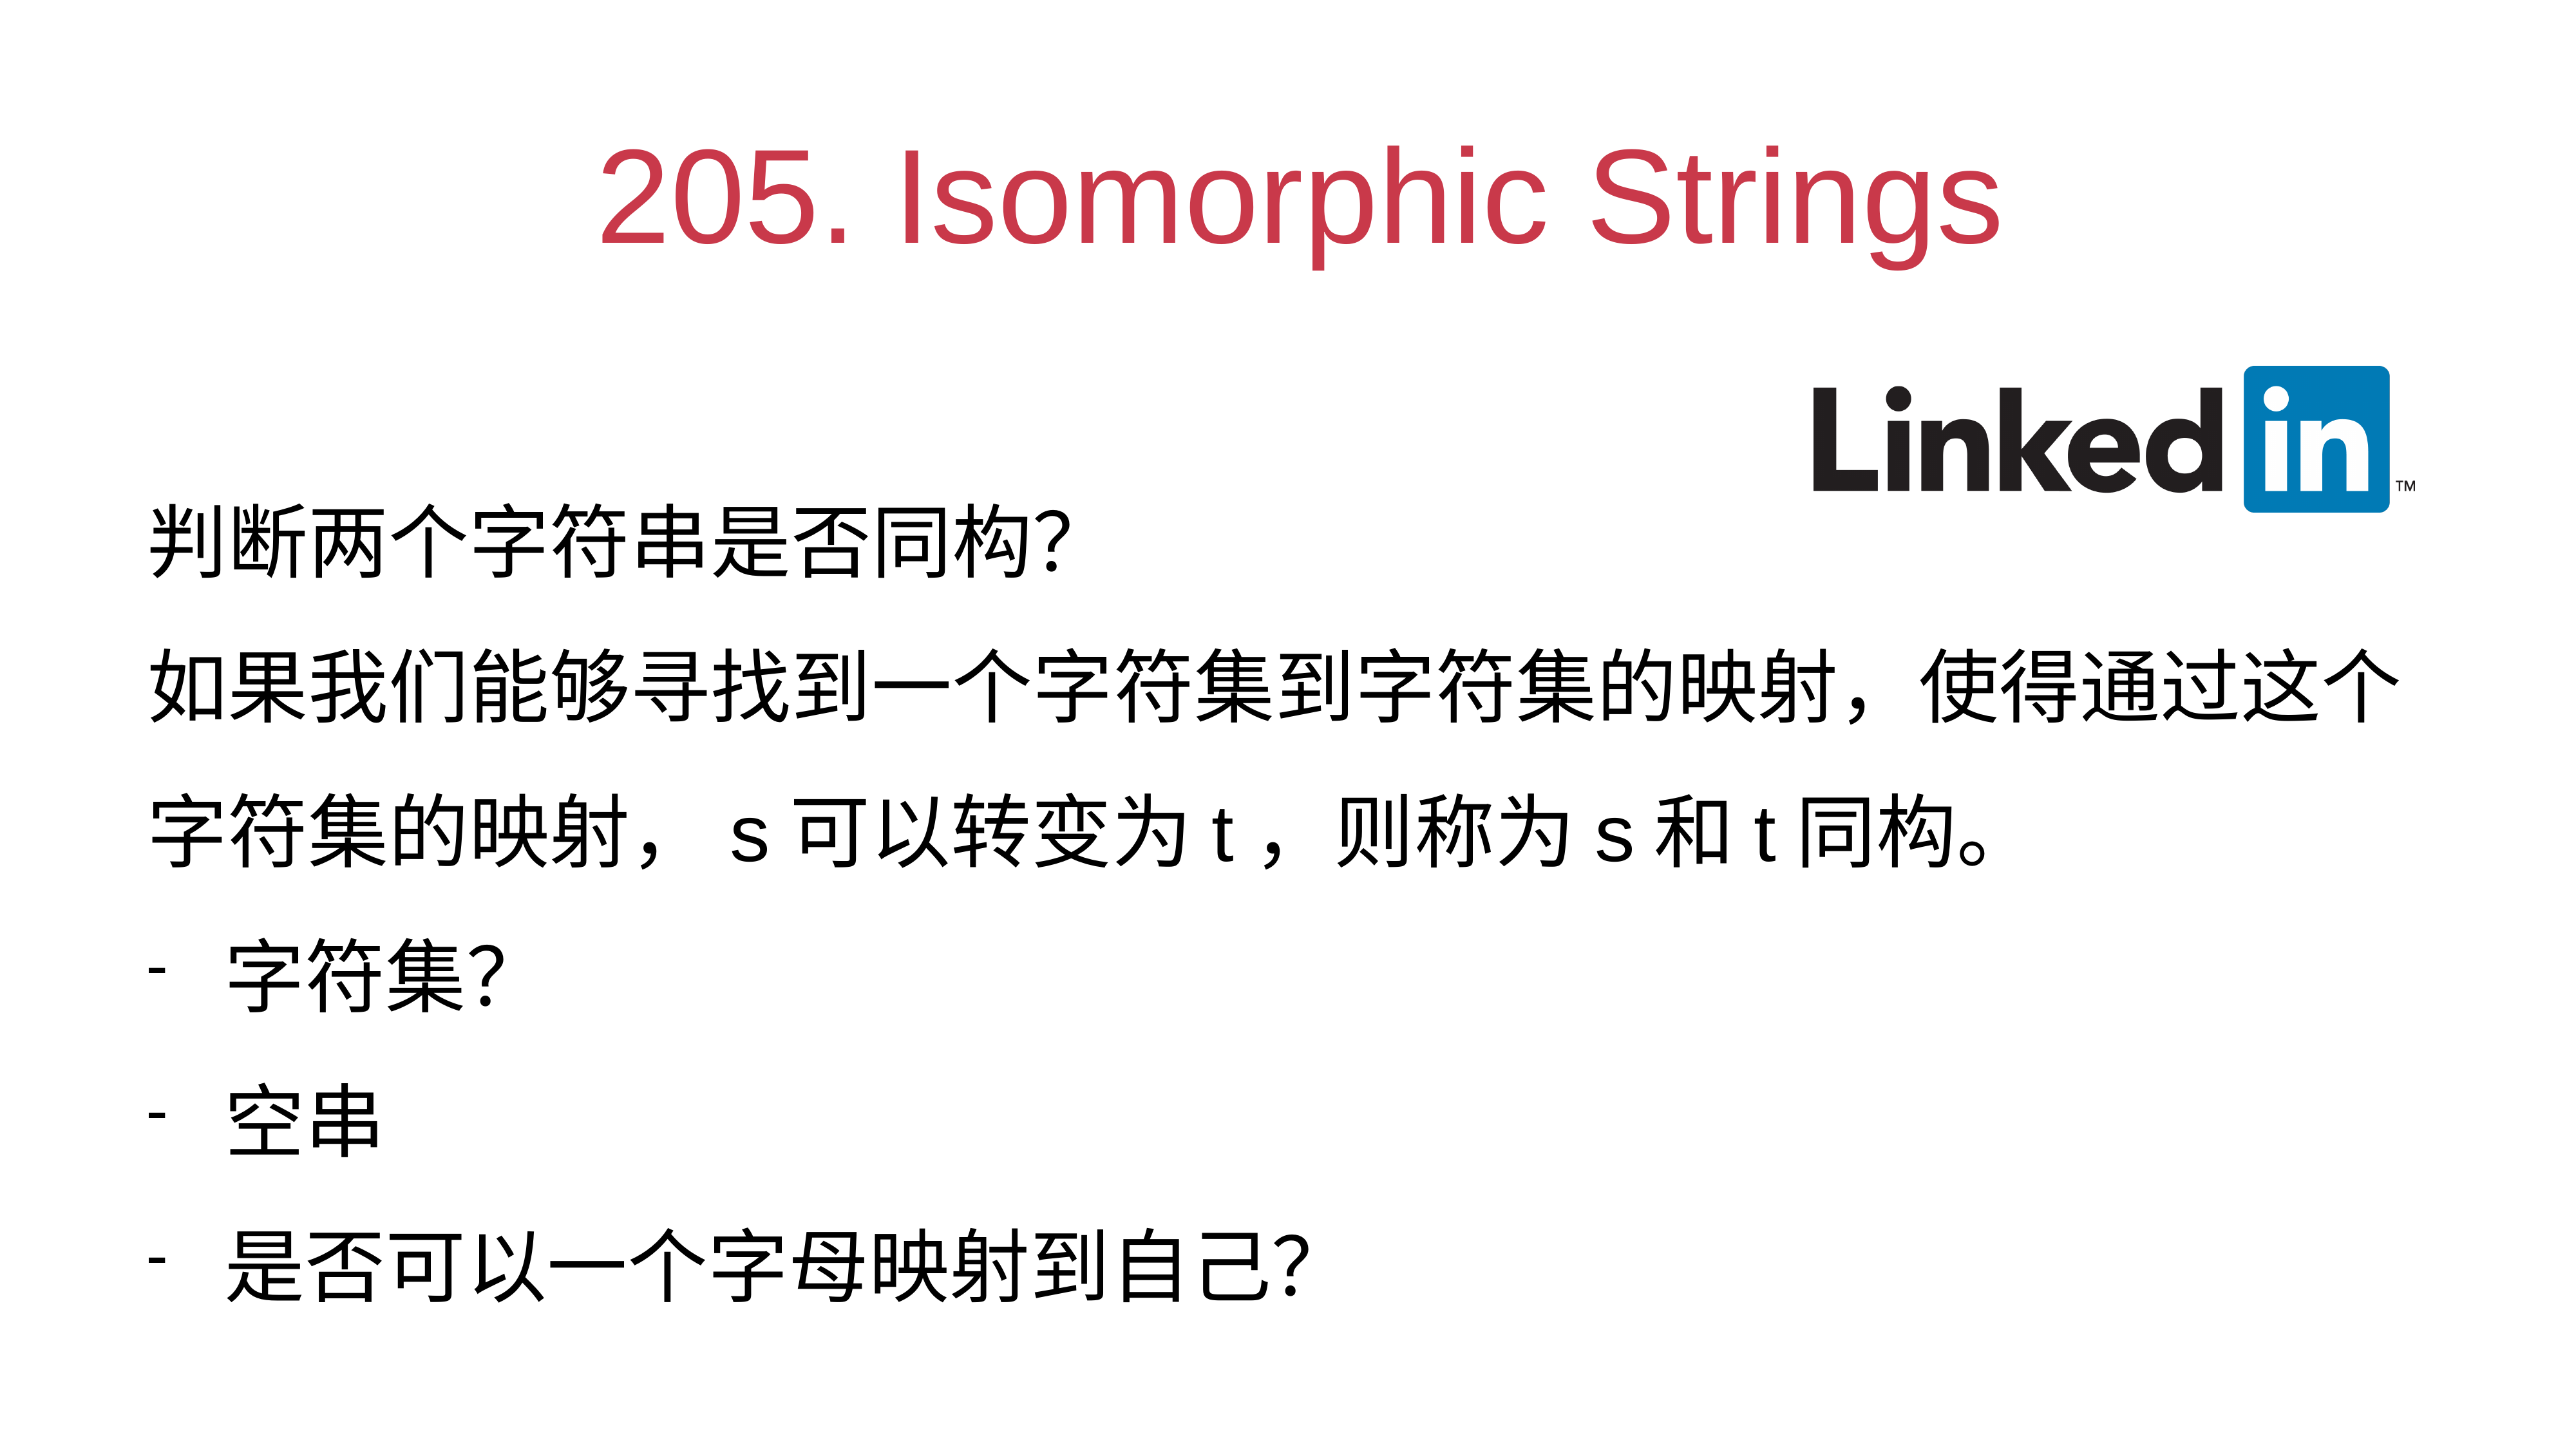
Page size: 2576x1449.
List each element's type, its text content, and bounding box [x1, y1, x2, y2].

picture [2301, 419, 2368, 491]
picture [2383, 366, 2415, 513]
picture [2266, 421, 2287, 491]
picture [2264, 386, 2288, 411]
title 205. Isomorphic Strings [187, 61, 2389, 276]
picture [1814, 366, 2251, 513]
text_box 判断两个字符串是否同构？ 如果我们能够寻找到一个字符集到字符集的映射，使得通过这个字符集的映射，s可以转变为t，则称为s和t同构。 字符集？ 空串 是否可以一个字母映射到自己？ [142, 437, 2434, 1318]
